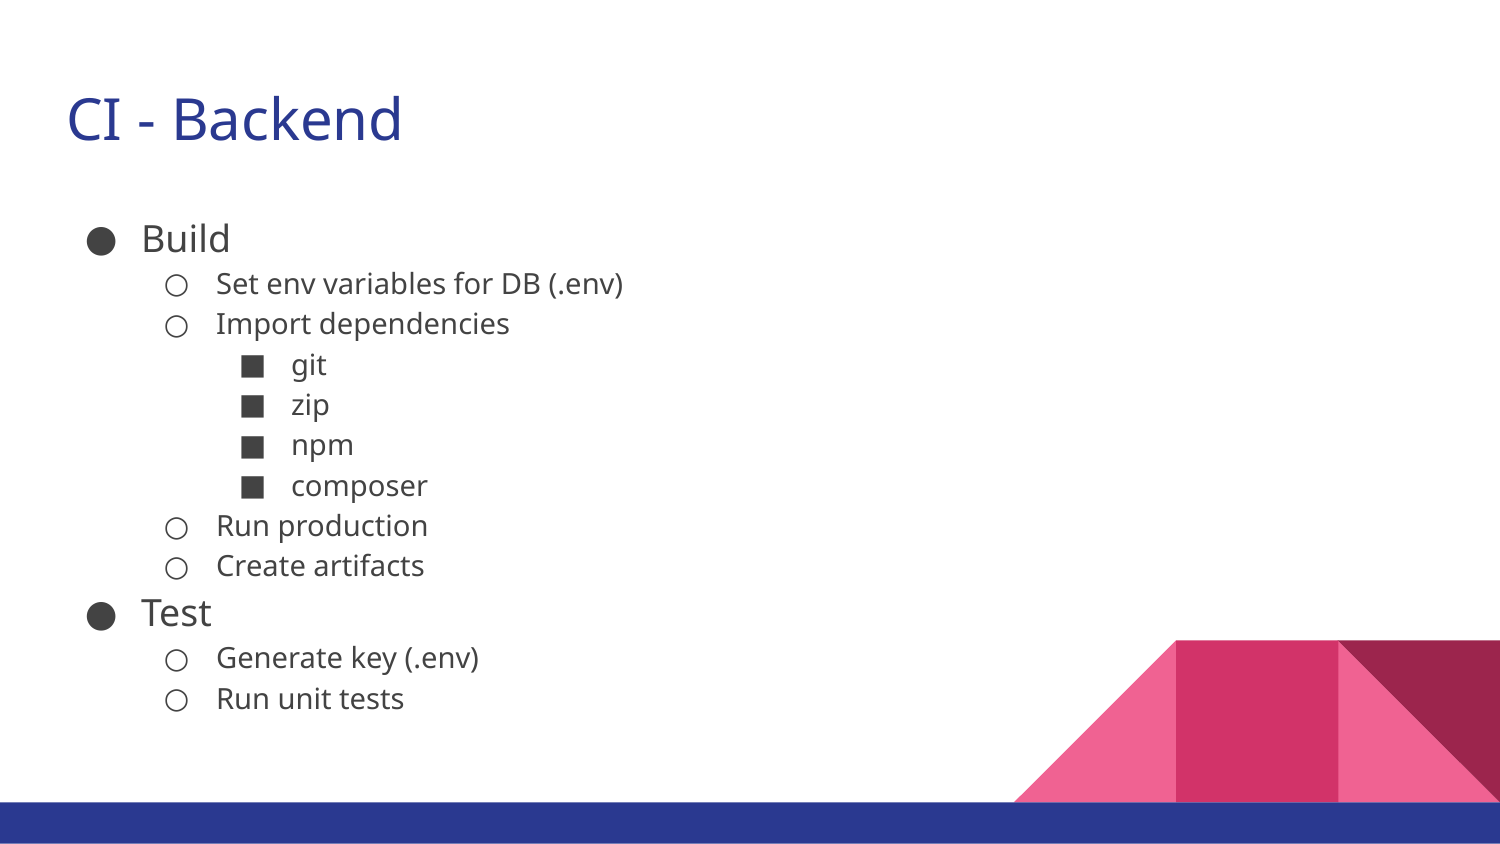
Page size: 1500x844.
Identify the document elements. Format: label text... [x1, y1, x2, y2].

list Build Set env variables for DB (.env) Import dependencies git zip npm composer Run production Create artifacts Test Generate key (.env) Run unit tests [51, 193, 1449, 741]
title CI - Backend [51, 67, 1449, 167]
